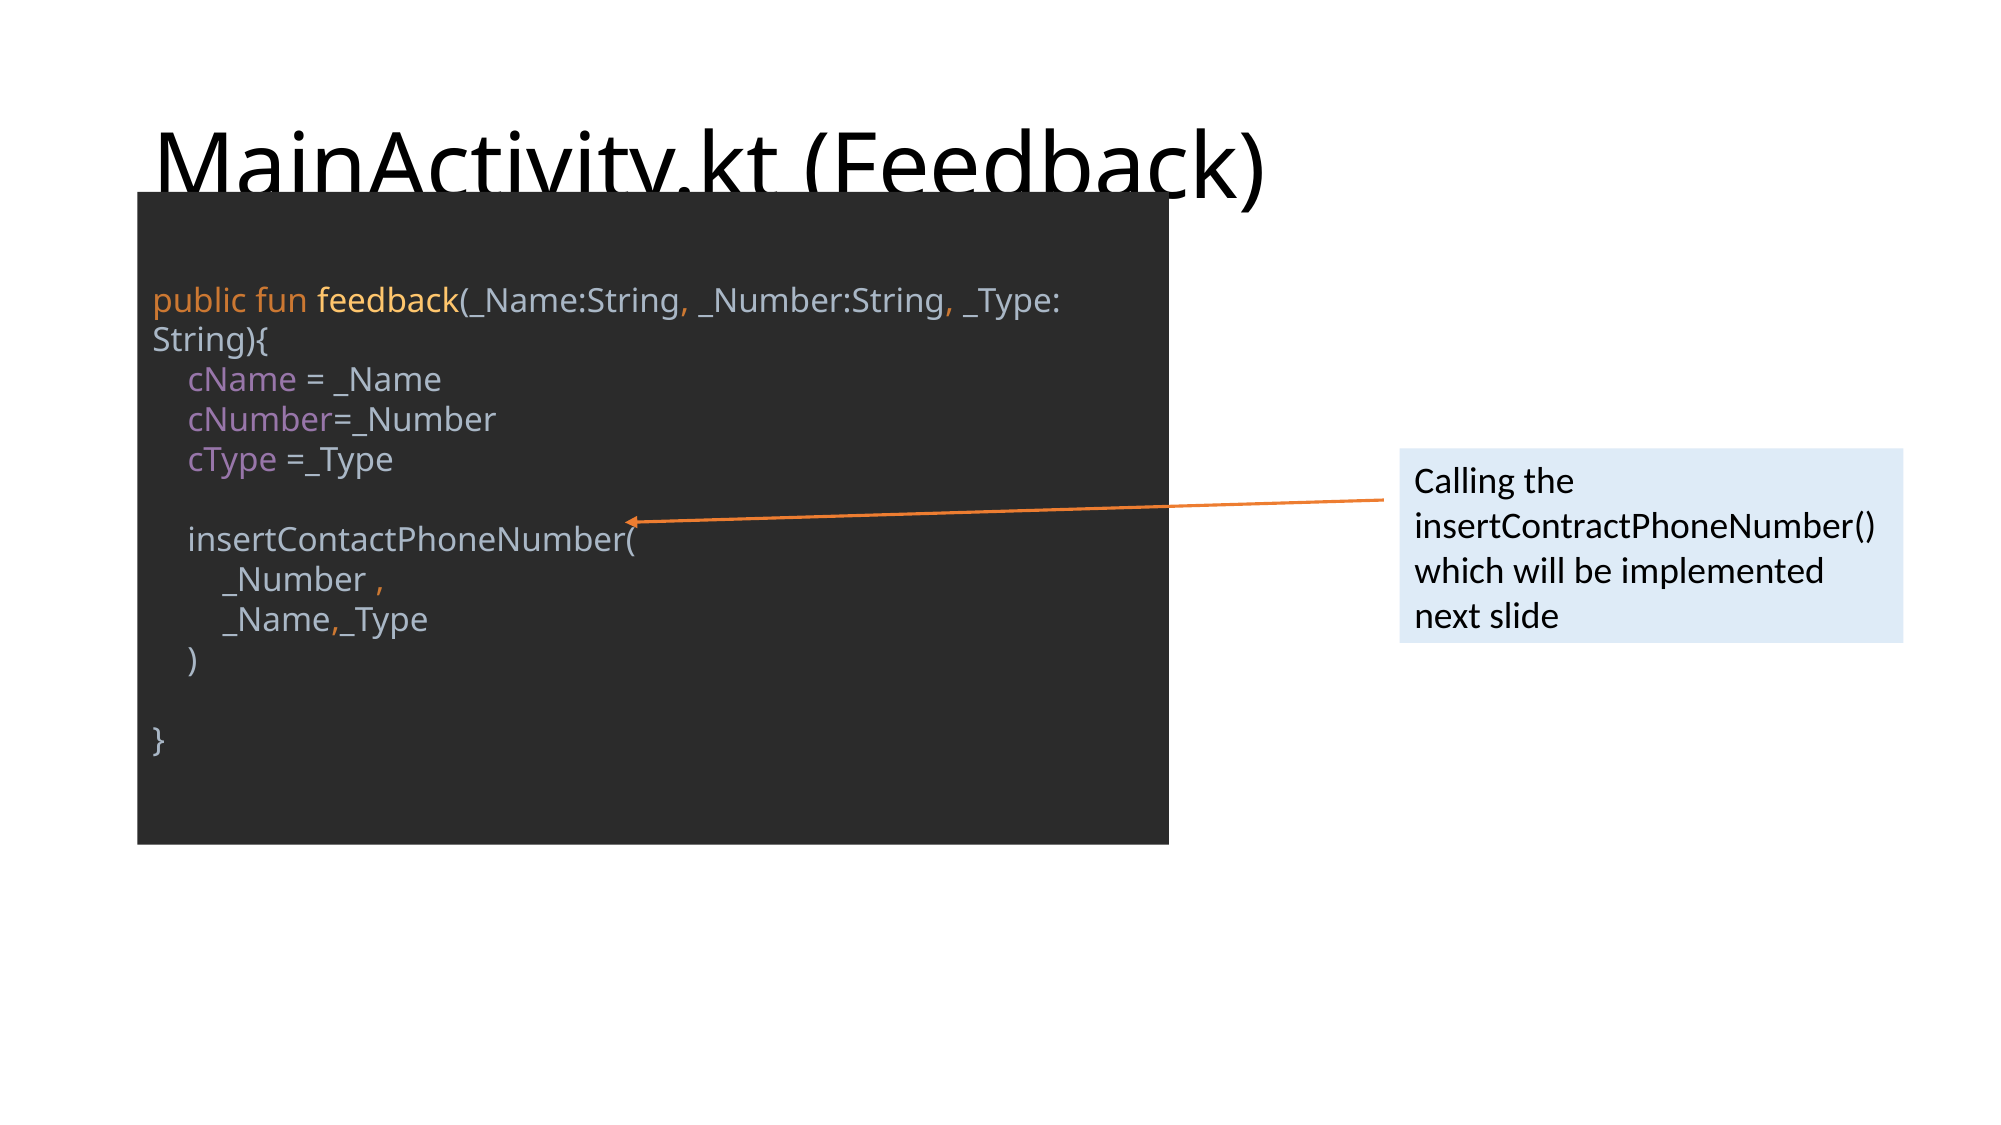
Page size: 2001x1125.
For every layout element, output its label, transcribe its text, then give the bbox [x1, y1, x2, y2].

text_box Calling the insertContractPhoneNumber() which will be implemented next slide [1399, 448, 1904, 643]
list public fun feedback(_Name:String, _Number:String, _Type: String){ cName = _Name cNumber=_Number cType =_Type insertContactPhoneNumber( _Number , _Name,_Type ) } [137, 191, 1169, 845]
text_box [624, 499, 1384, 523]
title MainActivity.kt (Feedback) [137, 59, 1863, 278]
